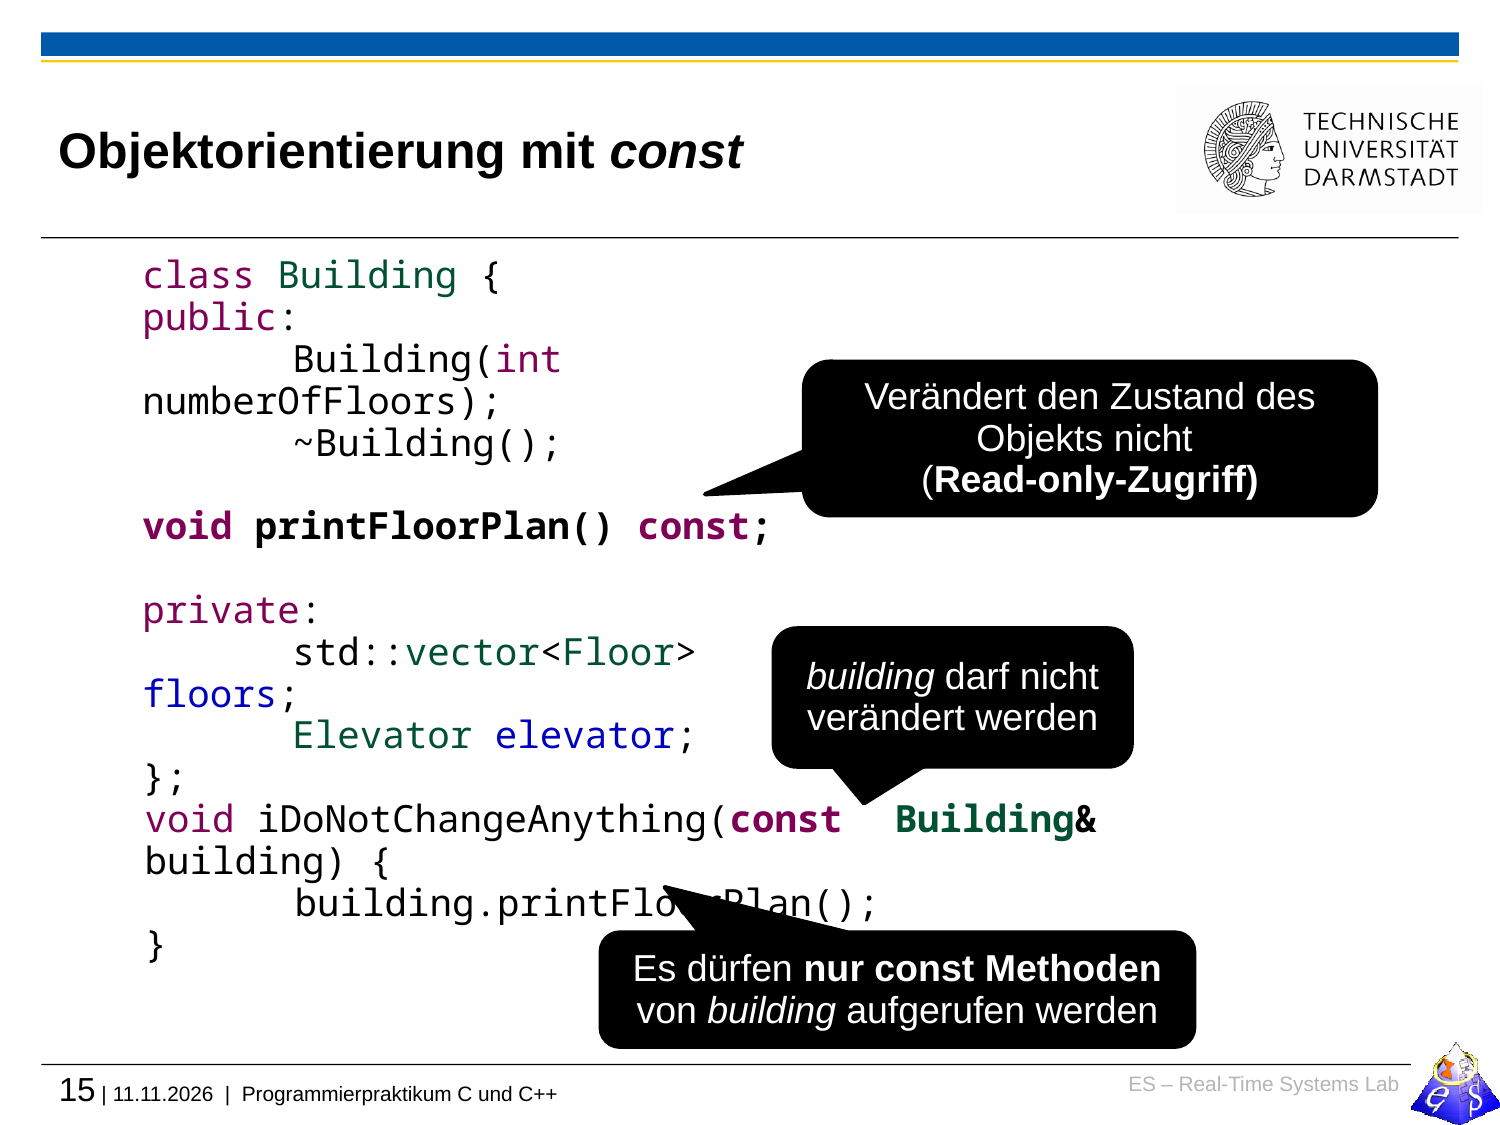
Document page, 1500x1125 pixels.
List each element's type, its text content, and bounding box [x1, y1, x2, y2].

text_box Es dürfen nur const Methoden von building aufgerufen werden [598, 885, 1197, 1049]
text_box void iDoNotChangeAnything(const Building& building) { building.printFloorPlan(); } [129, 791, 1294, 1016]
text_box class Building { public: Building(int numberOfFloors); ~Building(); void printFloorPlan() const; private: std::vector<Floor> floors; Elevator elevator; }; [127, 248, 877, 807]
text_box building darf nicht verändert werden [771, 626, 1134, 806]
picture [1187, 84, 1483, 214]
title Objektorientierung mit const [58, 80, 1187, 218]
picture [1411, 1041, 1500, 1125]
text_box Verändert den Zustand des Objekts nicht (Read-only-Zugriff) [702, 359, 1379, 518]
